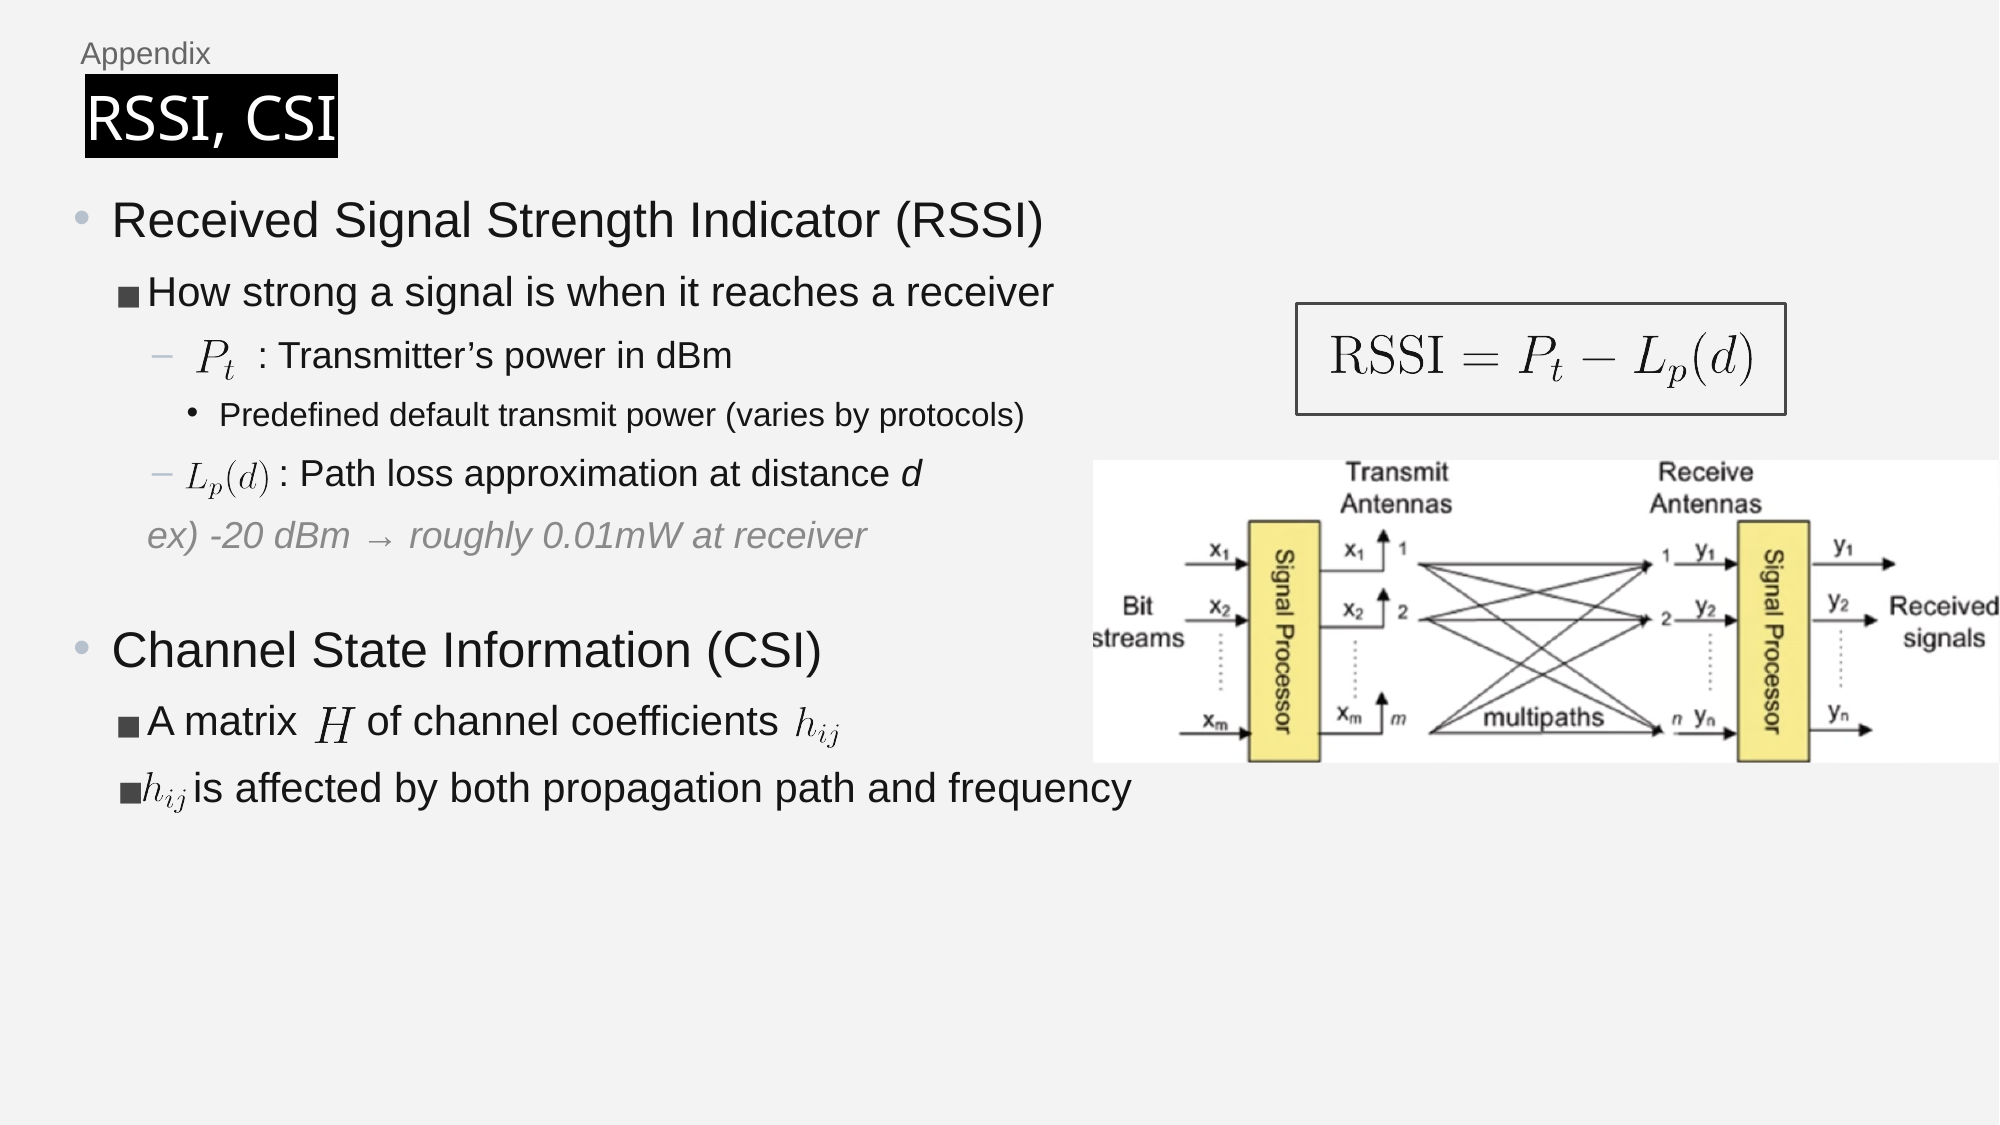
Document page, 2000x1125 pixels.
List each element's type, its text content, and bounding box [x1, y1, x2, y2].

picture [196, 340, 234, 380]
picture [1092, 460, 2000, 764]
picture [796, 707, 839, 749]
text_box Received Signal Strength Indicator (RSSI) How strong a signal is when it reaches a receiver : Transmitter’s power in dBm Predefined default transmit power (varies by protocols) : Path loss approximation at distance d ex) -20 dBm → roughly 0.01mW at receiver Channel State Information (CSI) A matrix of channel coefficients is affected by both propagation path and frequency [58, 180, 1355, 1051]
picture [185, 459, 268, 499]
title RSSI, CSI [65, 75, 1190, 173]
picture [143, 772, 186, 813]
picture [313, 707, 357, 743]
text_box Appendix [65, 18, 1632, 75]
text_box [1295, 302, 1786, 415]
